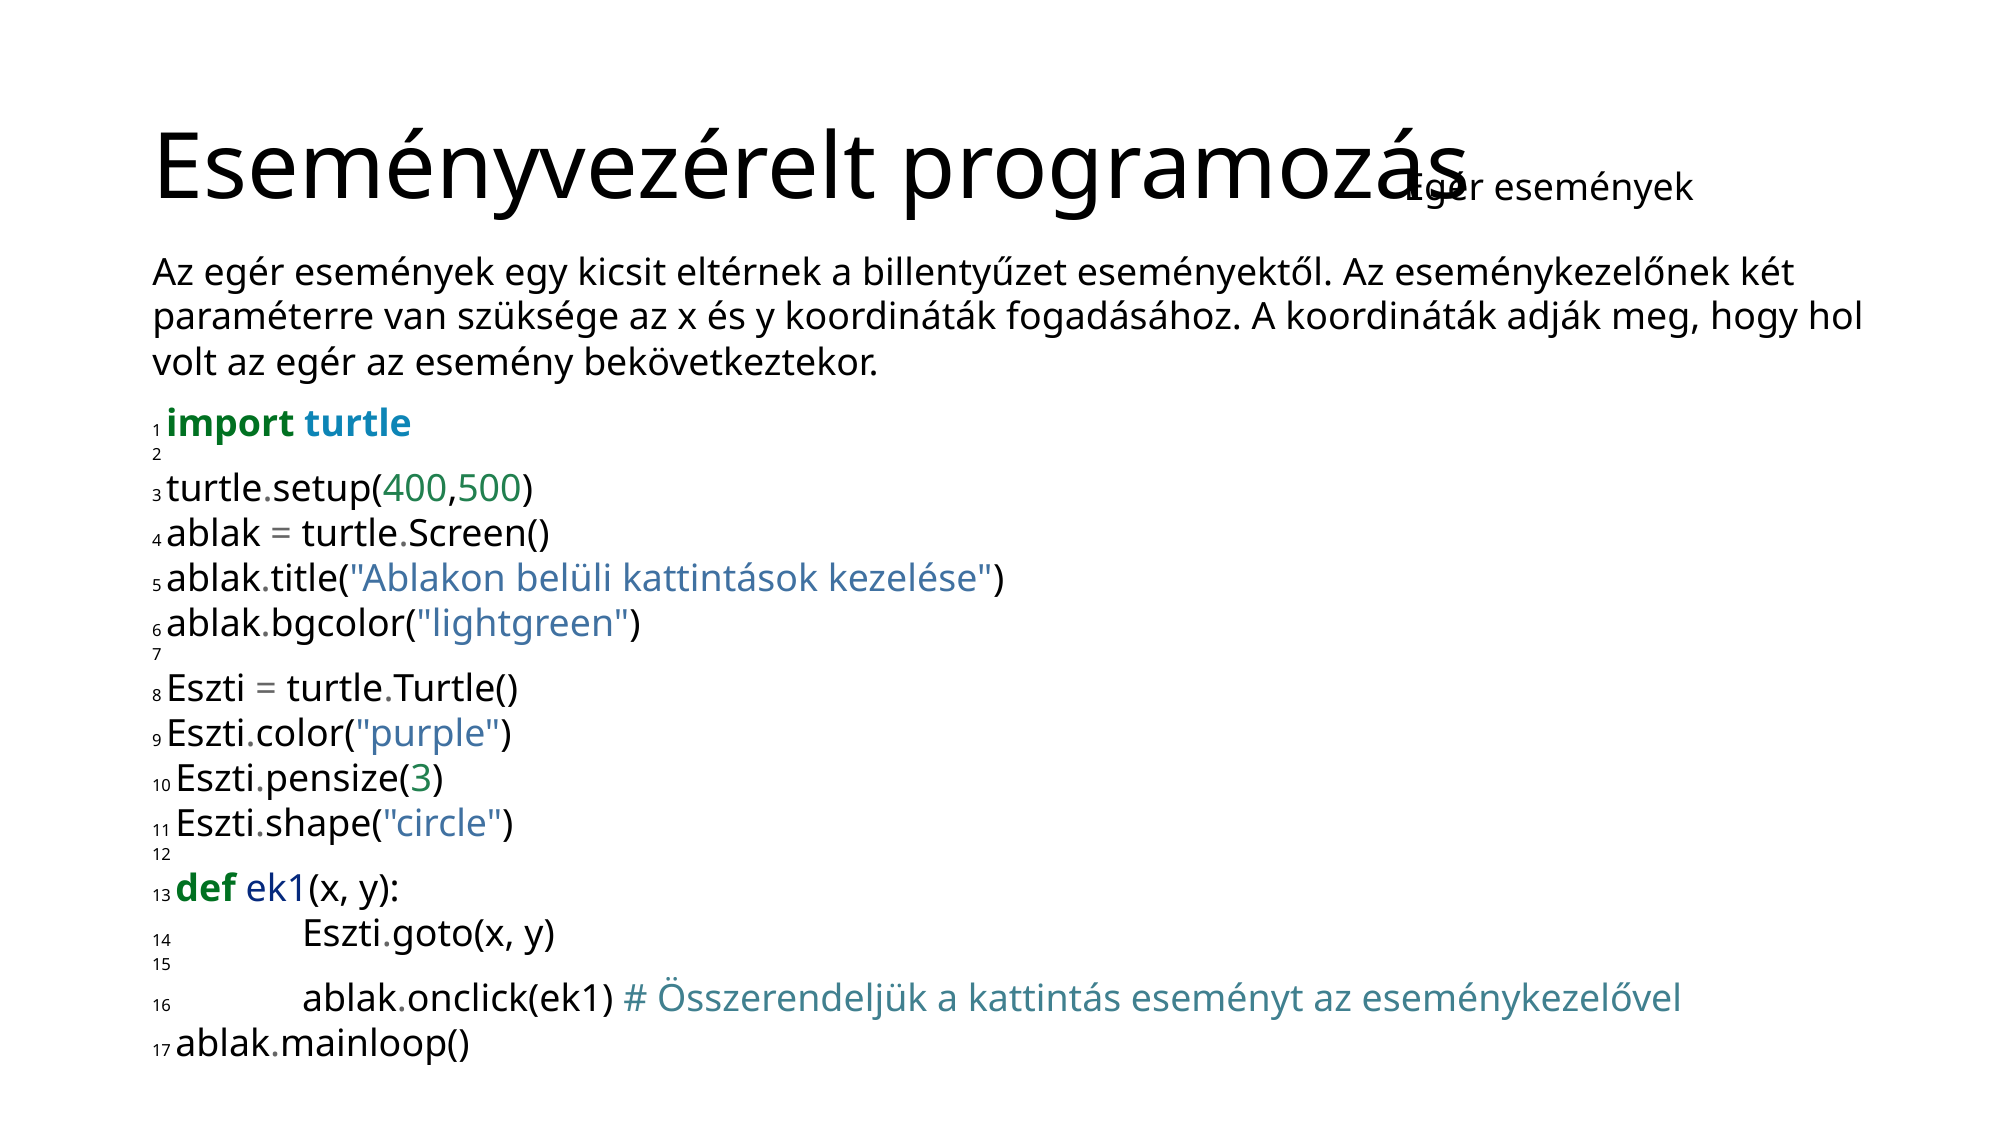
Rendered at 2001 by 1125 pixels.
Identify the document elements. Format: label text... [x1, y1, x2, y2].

text_box 1 import turtle 2 3 turtle.setup(400,500) 4 ablak = turtle.Screen() 5 ablak.title("Ablakon belüli kattintások kezelése") 6 ablak.bgcolor("lightgreen") 7 8 Eszti = turtle.Turtle() 9 Eszti.color("purple") 10 Eszti.pensize(3) 11 Eszti.shape("circle") 12 13 def ek1(x, y): 14 Eszti.goto(x, y) 15 16 ablak.onclick(ek1) # Összerendeljük a kattintás eseményt az eseménykezelővel 17 ablak.mainloop() [137, 391, 1753, 1072]
text_box Egér események [1388, 155, 1709, 216]
title Eseményvezérelt programozás [137, 59, 1863, 240]
text_box Az egér események egy kicsit eltérnek a billentyűzet eseményektől. Az eseménykezelőnek két paraméterre van szüksége az x és y koordináták fogadásához. A koordináták adják meg, hogy hol volt az egér az esemény bekövetkeztekor. [137, 240, 1901, 390]
